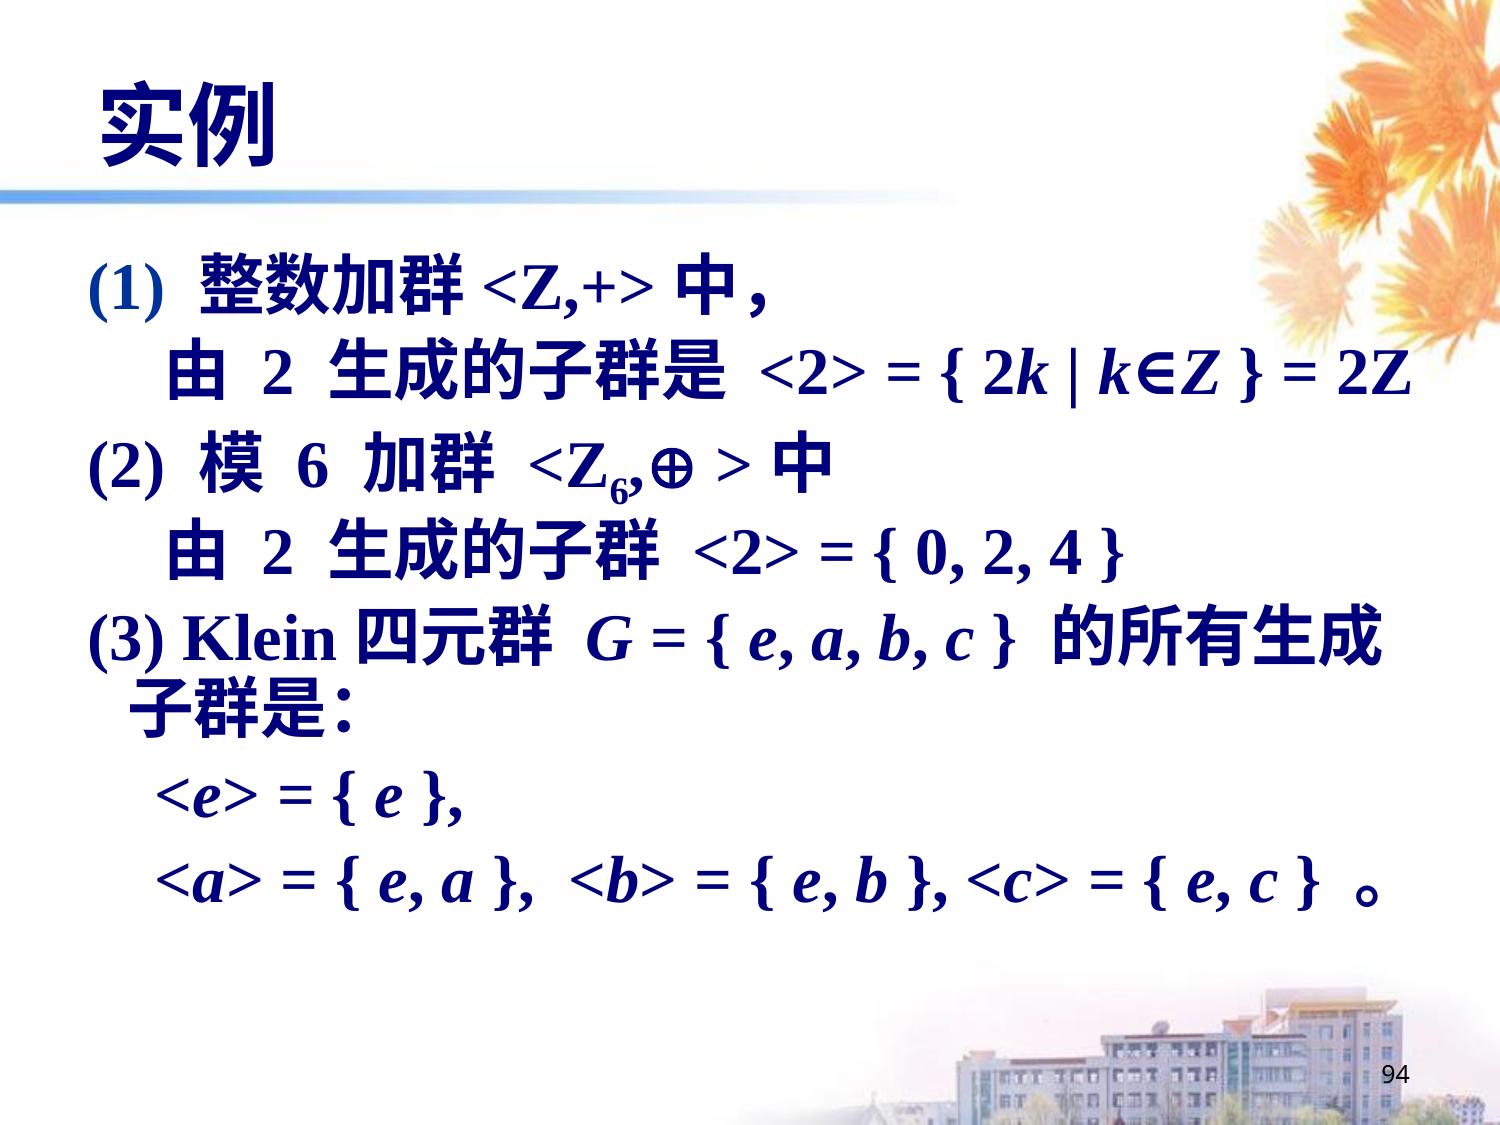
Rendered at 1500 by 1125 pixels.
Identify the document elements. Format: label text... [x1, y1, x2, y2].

title 实例 [81, 10, 1432, 236]
slide_number 94 [1074, 1024, 1426, 1101]
picture [0, 0, 1500, 1125]
list (1) 整数加群<Z,+>中， 由 2 生成的子群是 <2> = { 2k | k∈Z } = 2Z (2) 模 6 加群 <Z6, >中 由 2 生成的子群 <2> = { 0, 2, 4 } (3) Klein四元群 G = { e, a, b, c } 的所有生成子群是： <e> = { e }, <a> = { e, a }, <b> = { e, b }, <c> = { e, c } 。 [55, 244, 1457, 952]
